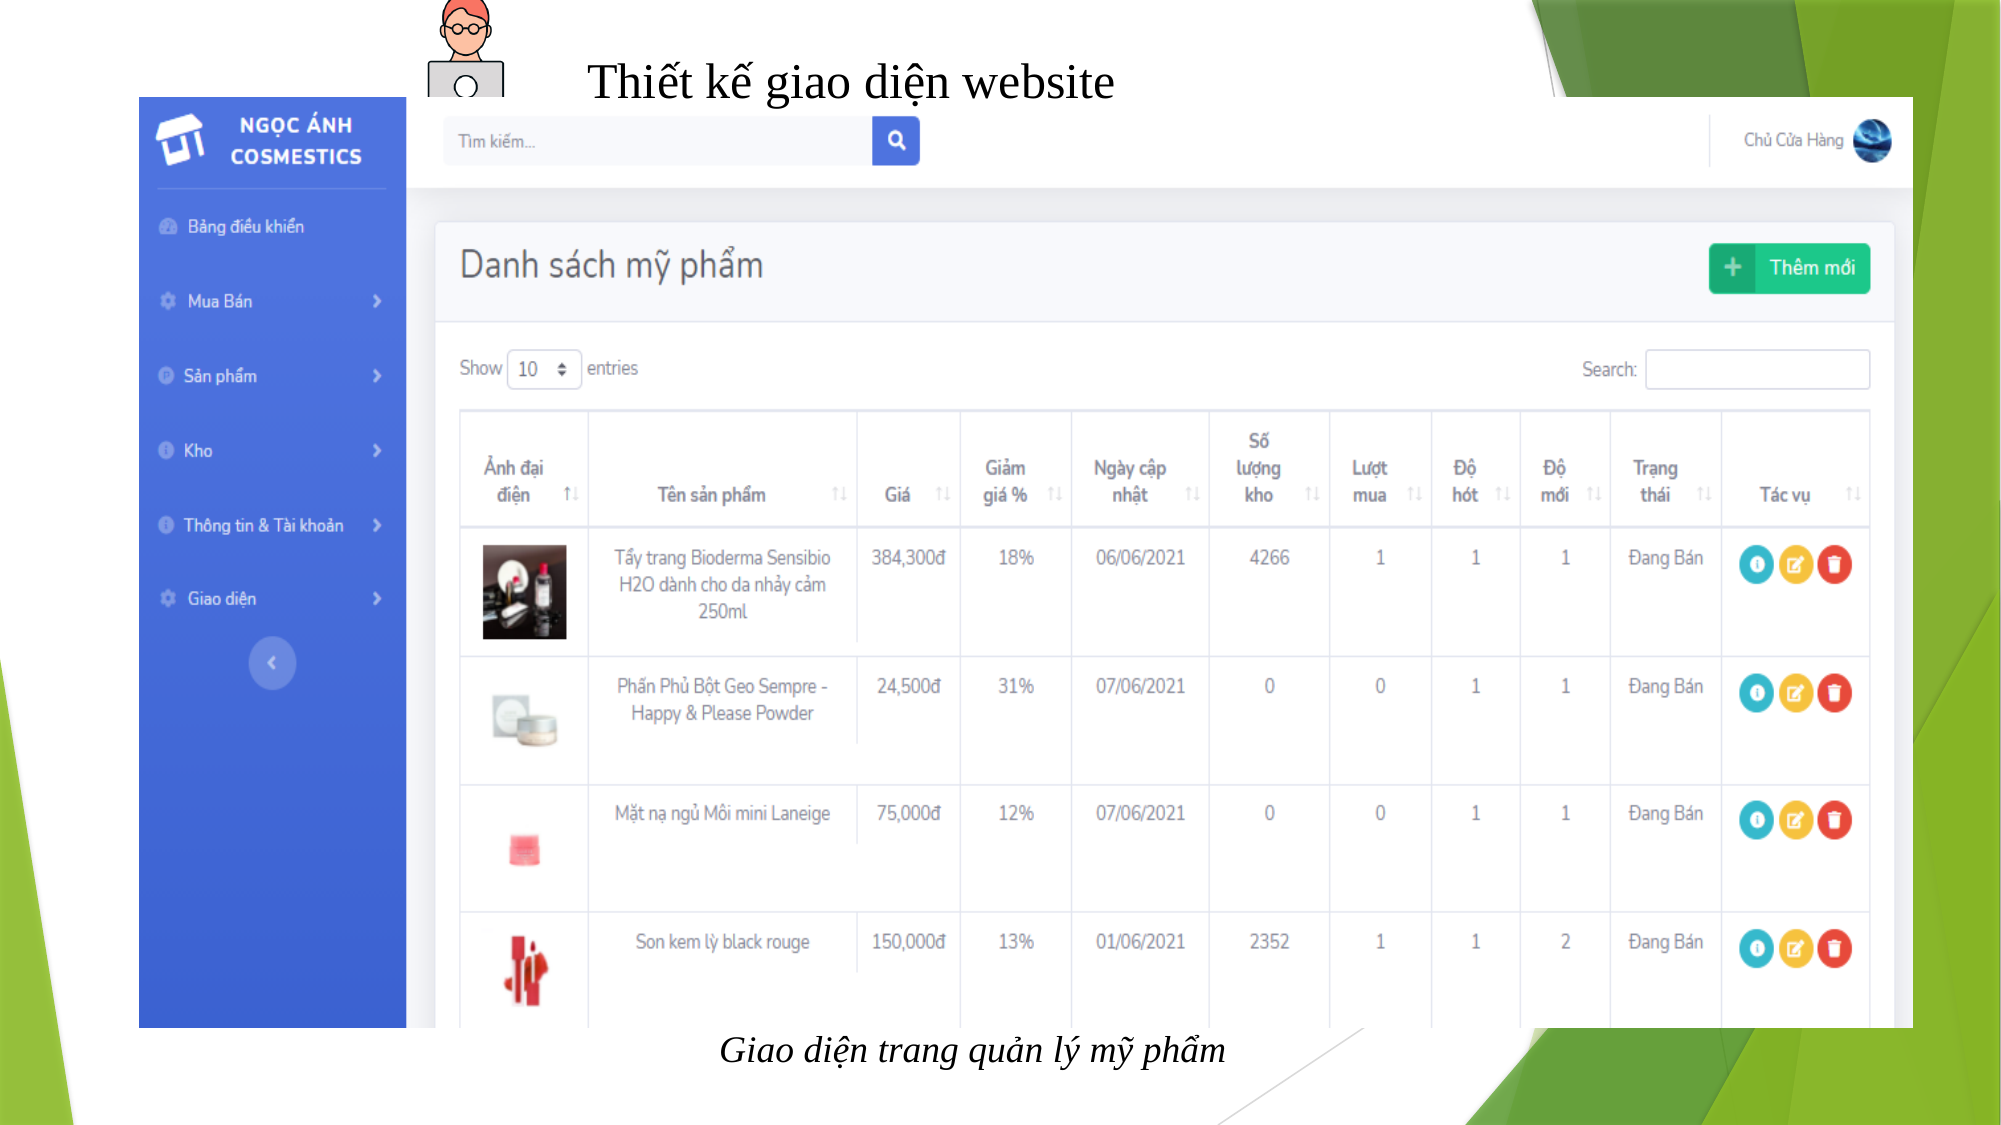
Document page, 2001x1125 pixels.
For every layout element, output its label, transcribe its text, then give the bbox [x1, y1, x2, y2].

text_box Thiết kế giao diện website [572, 41, 1166, 96]
picture [138, 0, 1914, 1028]
text_box Giao diện trang quản lý mỹ phẩm [154, 1036, 1792, 1078]
